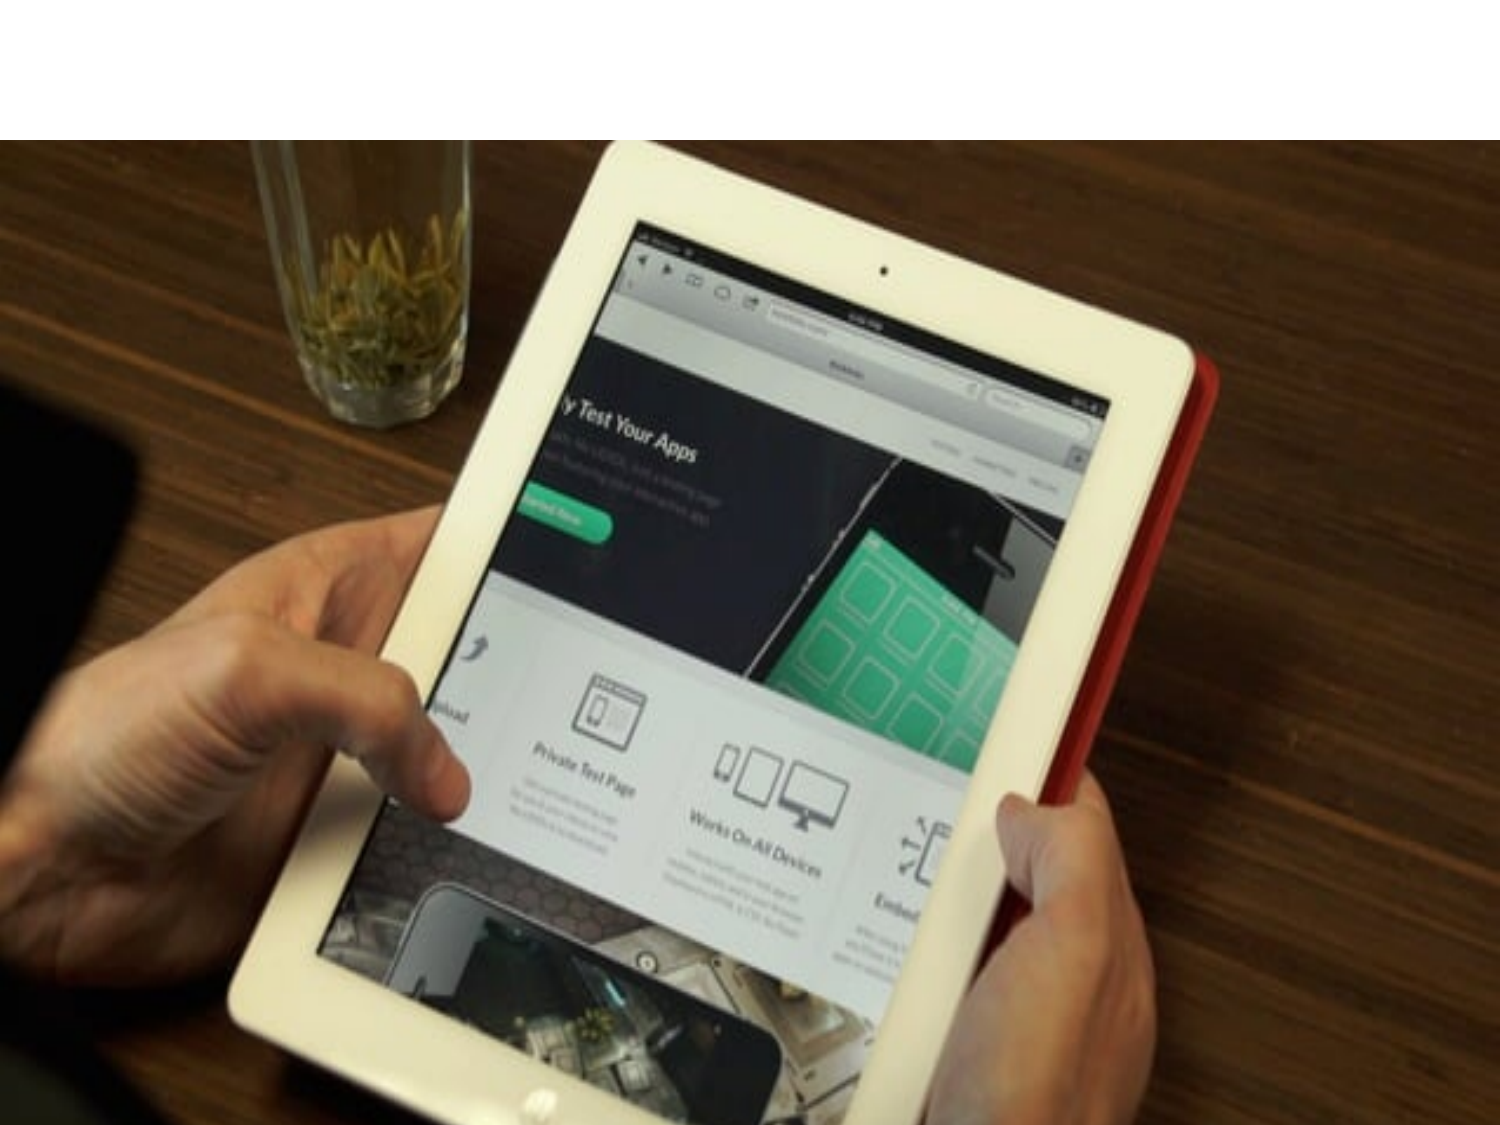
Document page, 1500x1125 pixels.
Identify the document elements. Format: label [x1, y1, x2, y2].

picture [0, 139, 1500, 1125]
